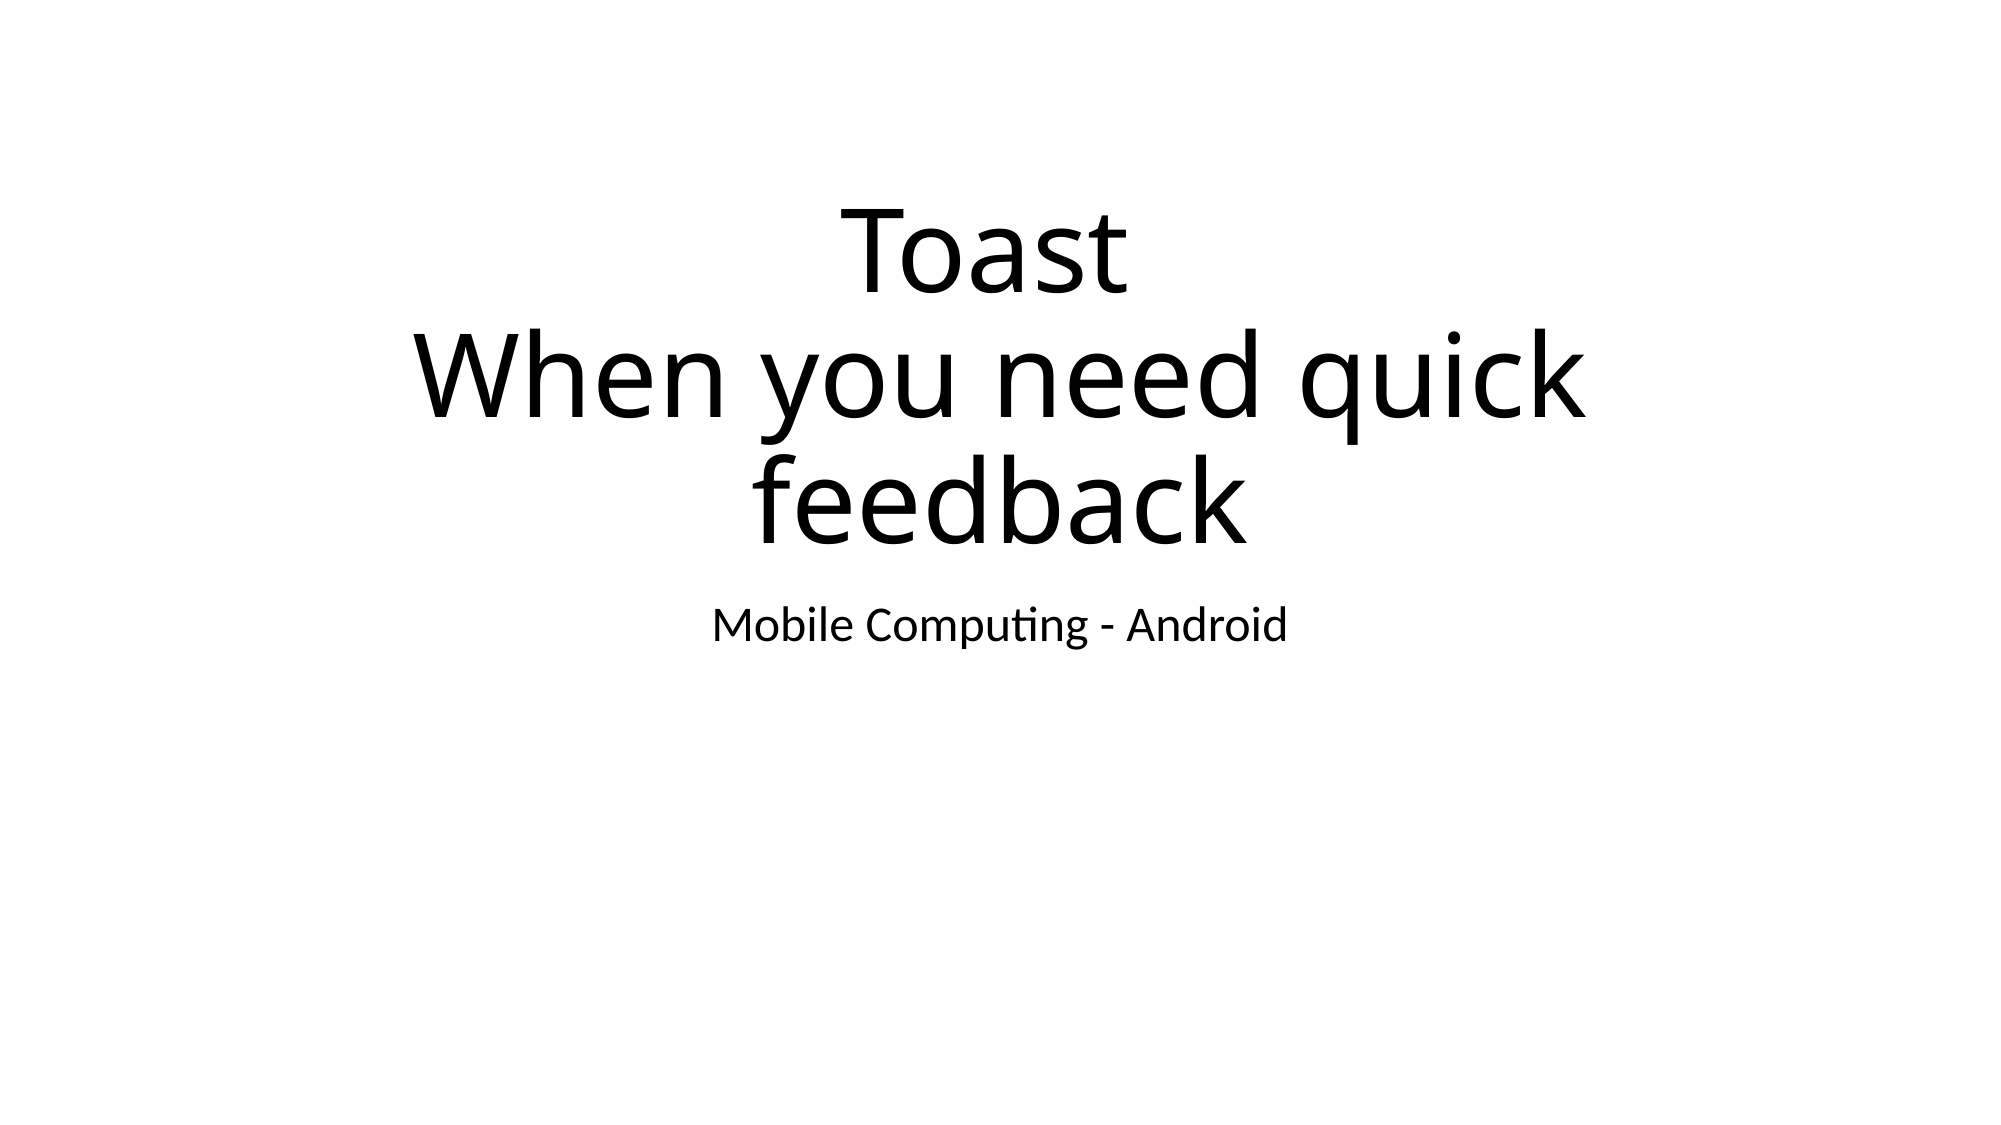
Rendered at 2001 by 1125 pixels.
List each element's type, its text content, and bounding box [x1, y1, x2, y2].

subtitle Mobile Computing - Android [249, 590, 1750, 863]
title Toast When you need quick feedback [249, 184, 1750, 576]
